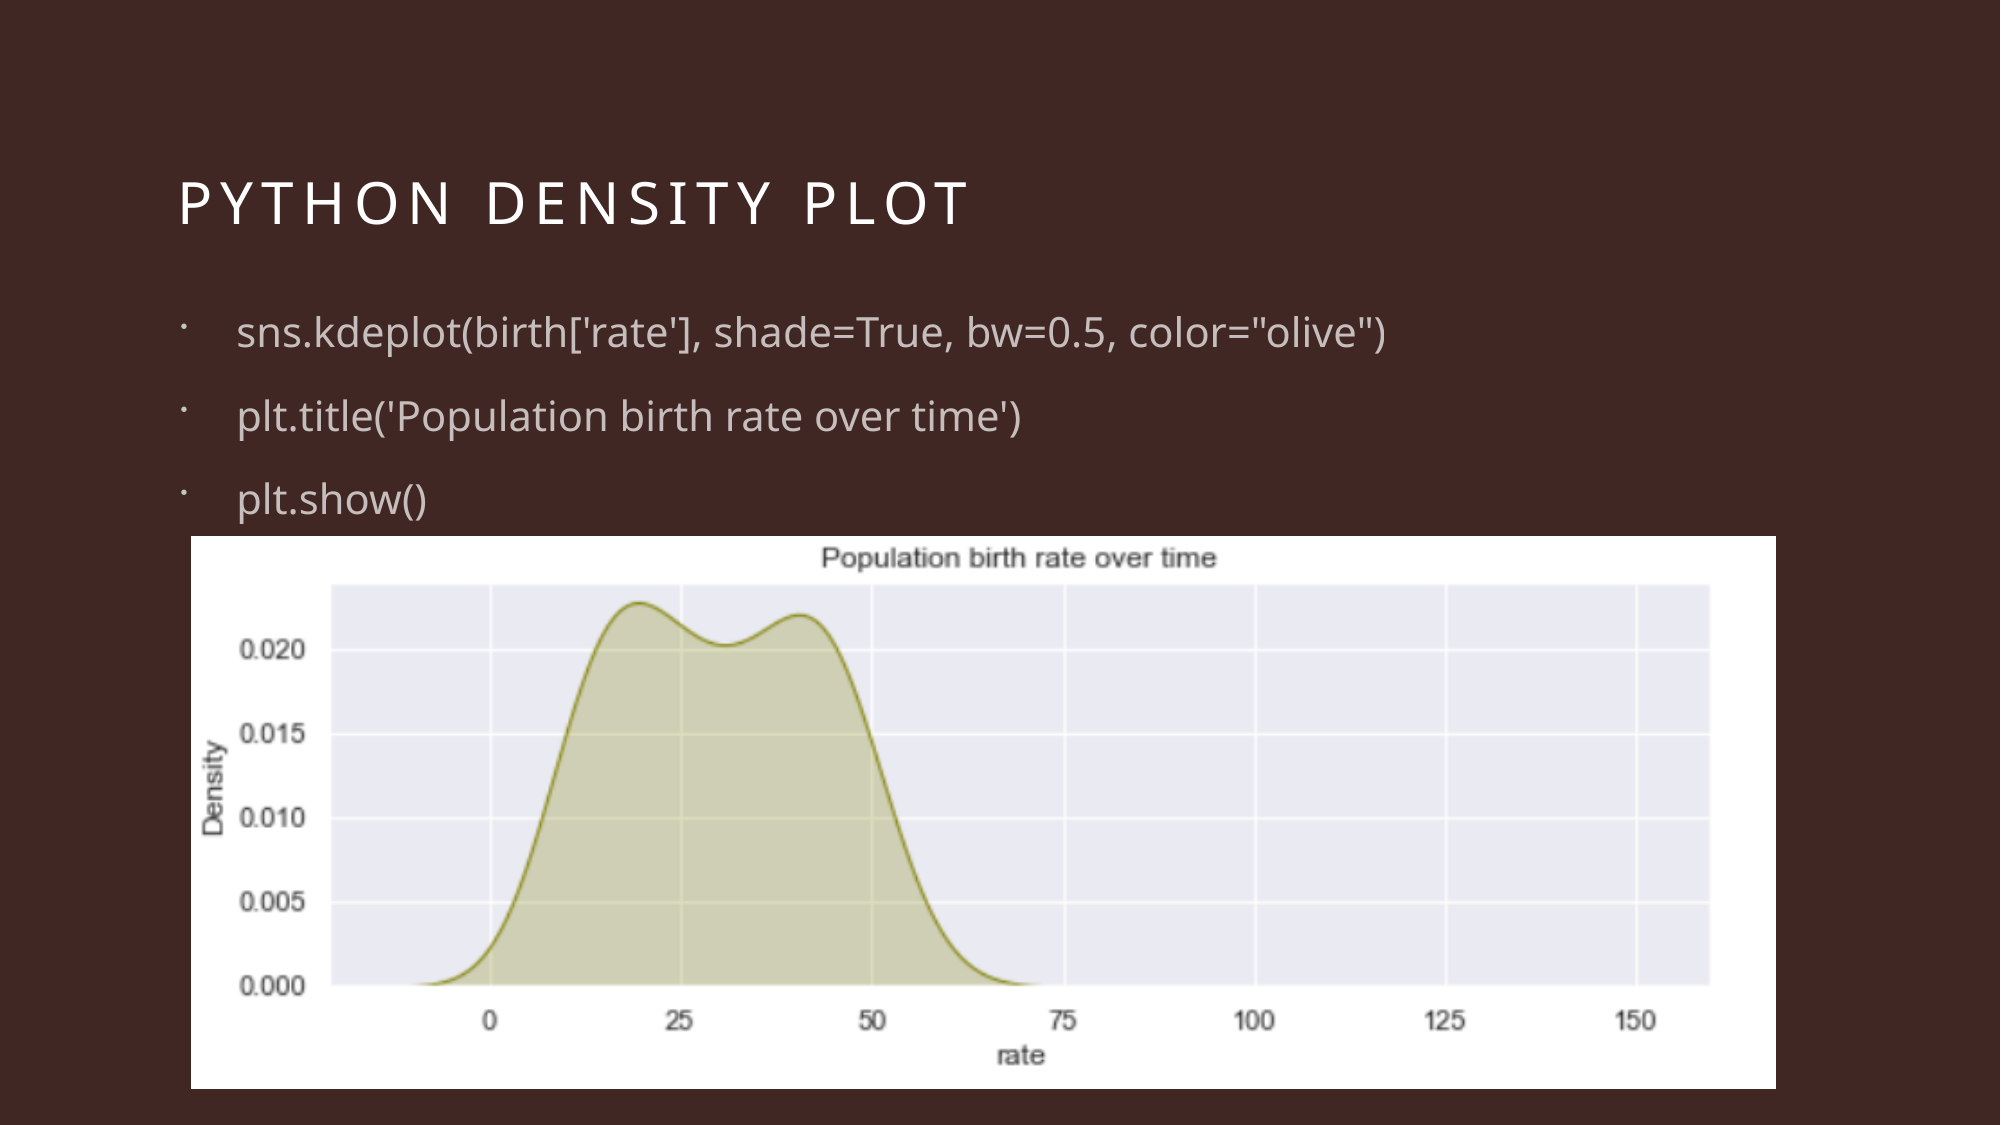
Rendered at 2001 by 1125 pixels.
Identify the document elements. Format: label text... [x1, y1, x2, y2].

list sns.kdeplot(birth['rate'], shade=True, bw=0.5, color="olive") plt.title('Population birth rate over time') plt.show() [177, 293, 1822, 947]
picture [191, 535, 1776, 1089]
title Python Density Plot [177, 165, 1822, 274]
